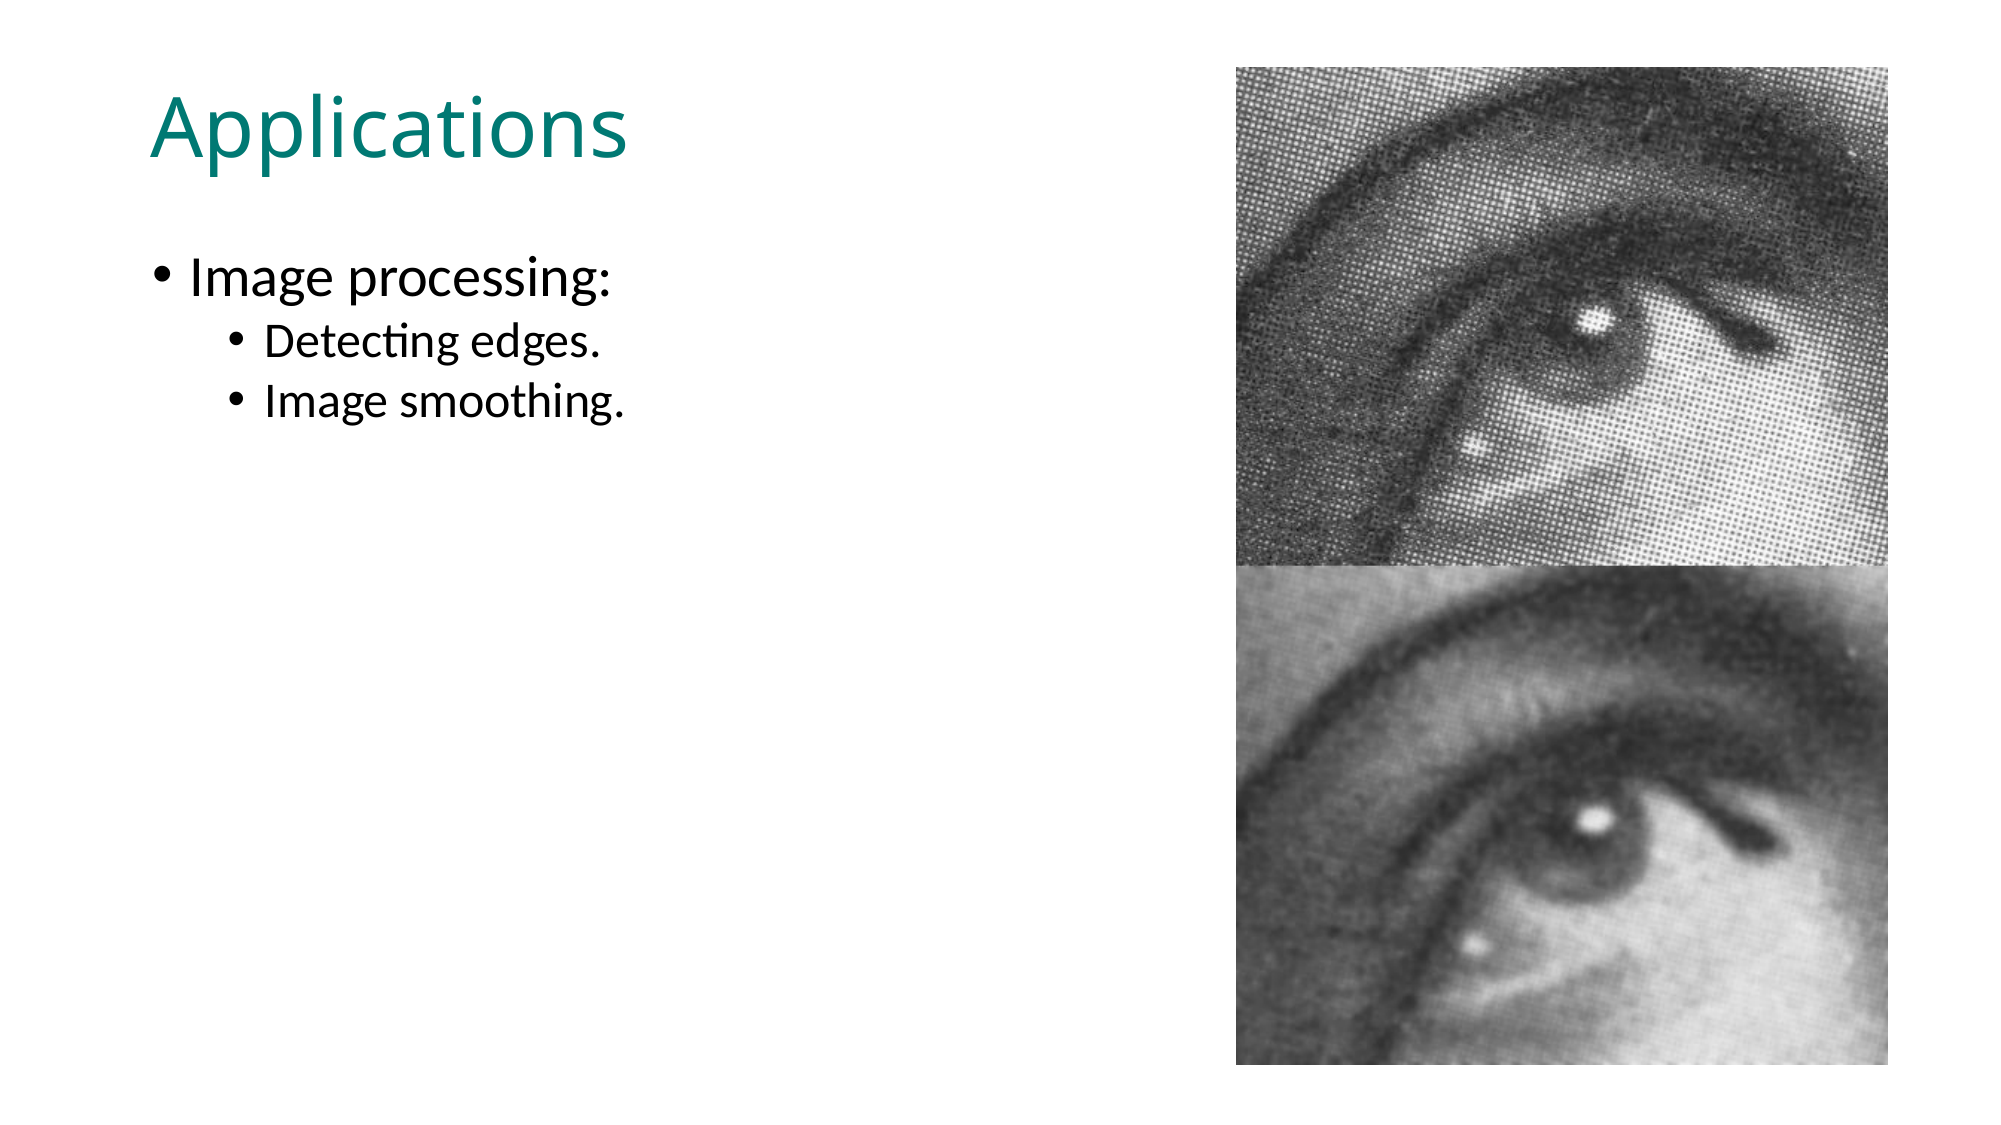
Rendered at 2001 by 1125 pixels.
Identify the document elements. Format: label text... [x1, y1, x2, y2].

text_box [1236, 67, 1888, 1065]
text_box Applications [148, 72, 815, 274]
text_box Image processing: Detecting edges. Image smoothing. [150, 230, 909, 498]
